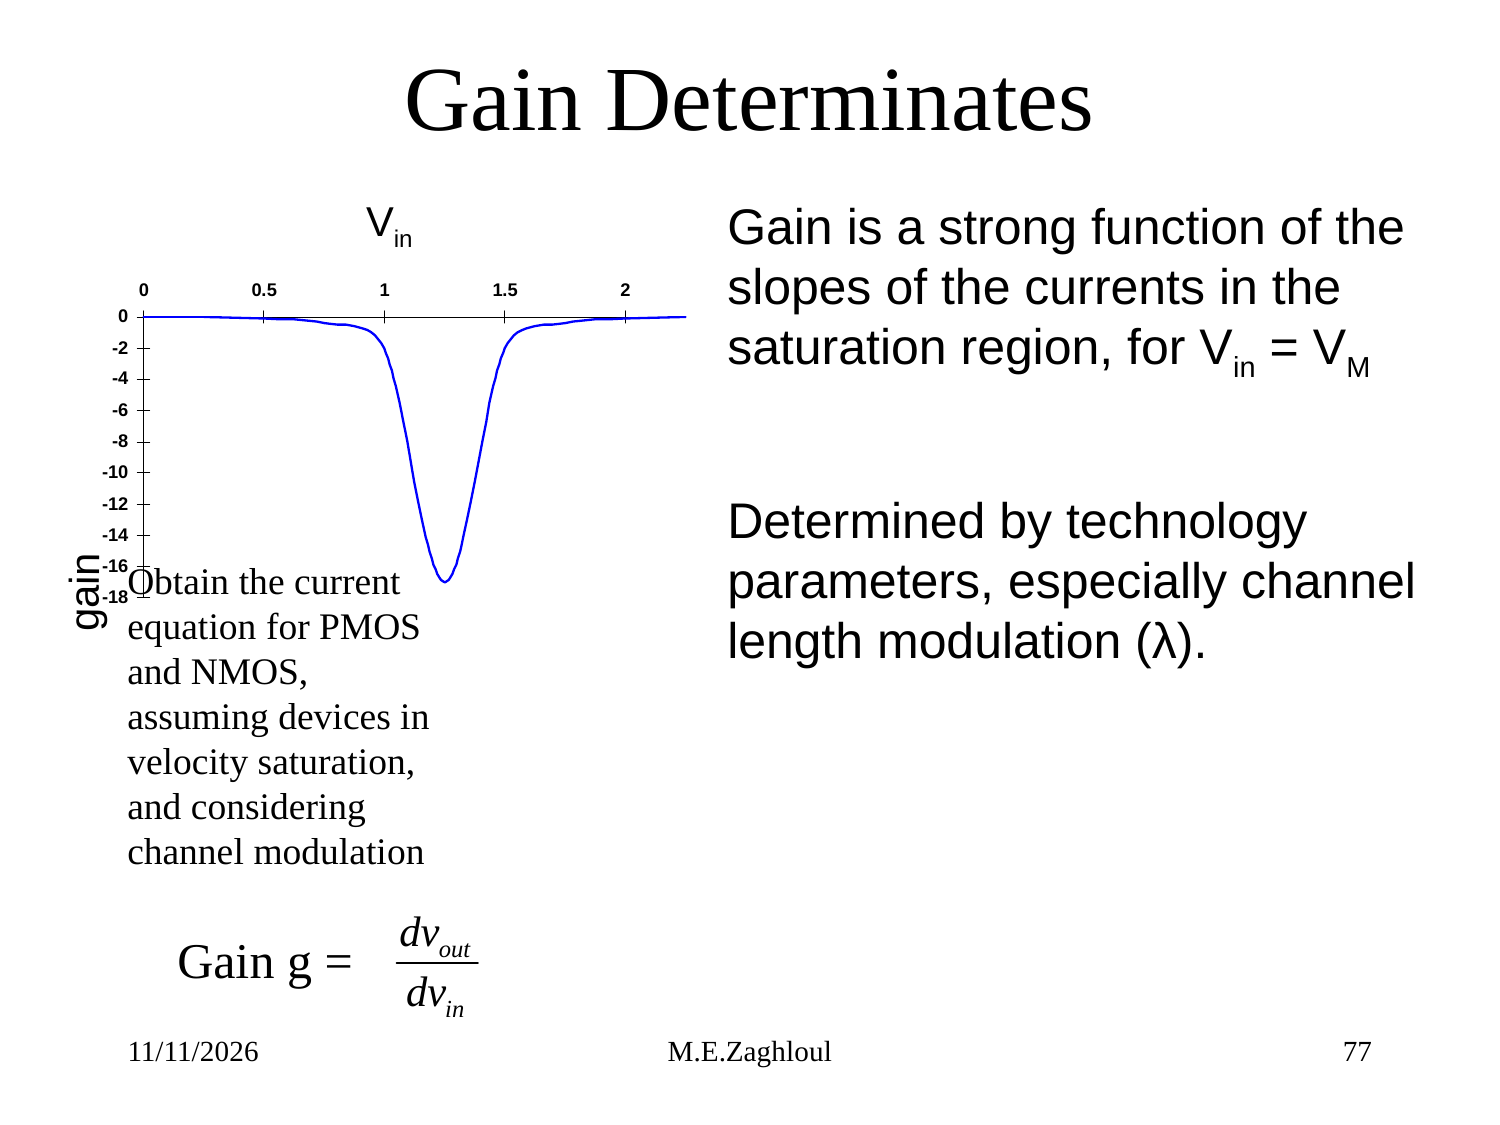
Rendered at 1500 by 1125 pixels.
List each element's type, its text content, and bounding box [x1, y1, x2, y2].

text_box Gain is a strong function of the slopes of the currents in the saturation region, for Vin = VM Determined by technology parameters, especially channel length modulation (λ). [712, 187, 1475, 676]
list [87, 262, 713, 626]
footer M.E.Zaghloul [512, 1024, 988, 1101]
text_box Obtain the current equation for PMOS and NMOS, assuming devices in velocity saturation, and considering channel modulation [112, 635, 463, 880]
text_box Vin [351, 187, 428, 260]
title Gain Determinates [112, 0, 1388, 188]
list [389, 905, 486, 1027]
text_box Gain g = [162, 920, 384, 996]
slide_number 77 [1074, 1024, 1388, 1101]
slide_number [112, 1024, 426, 1101]
text_box gain [49, 537, 112, 647]
